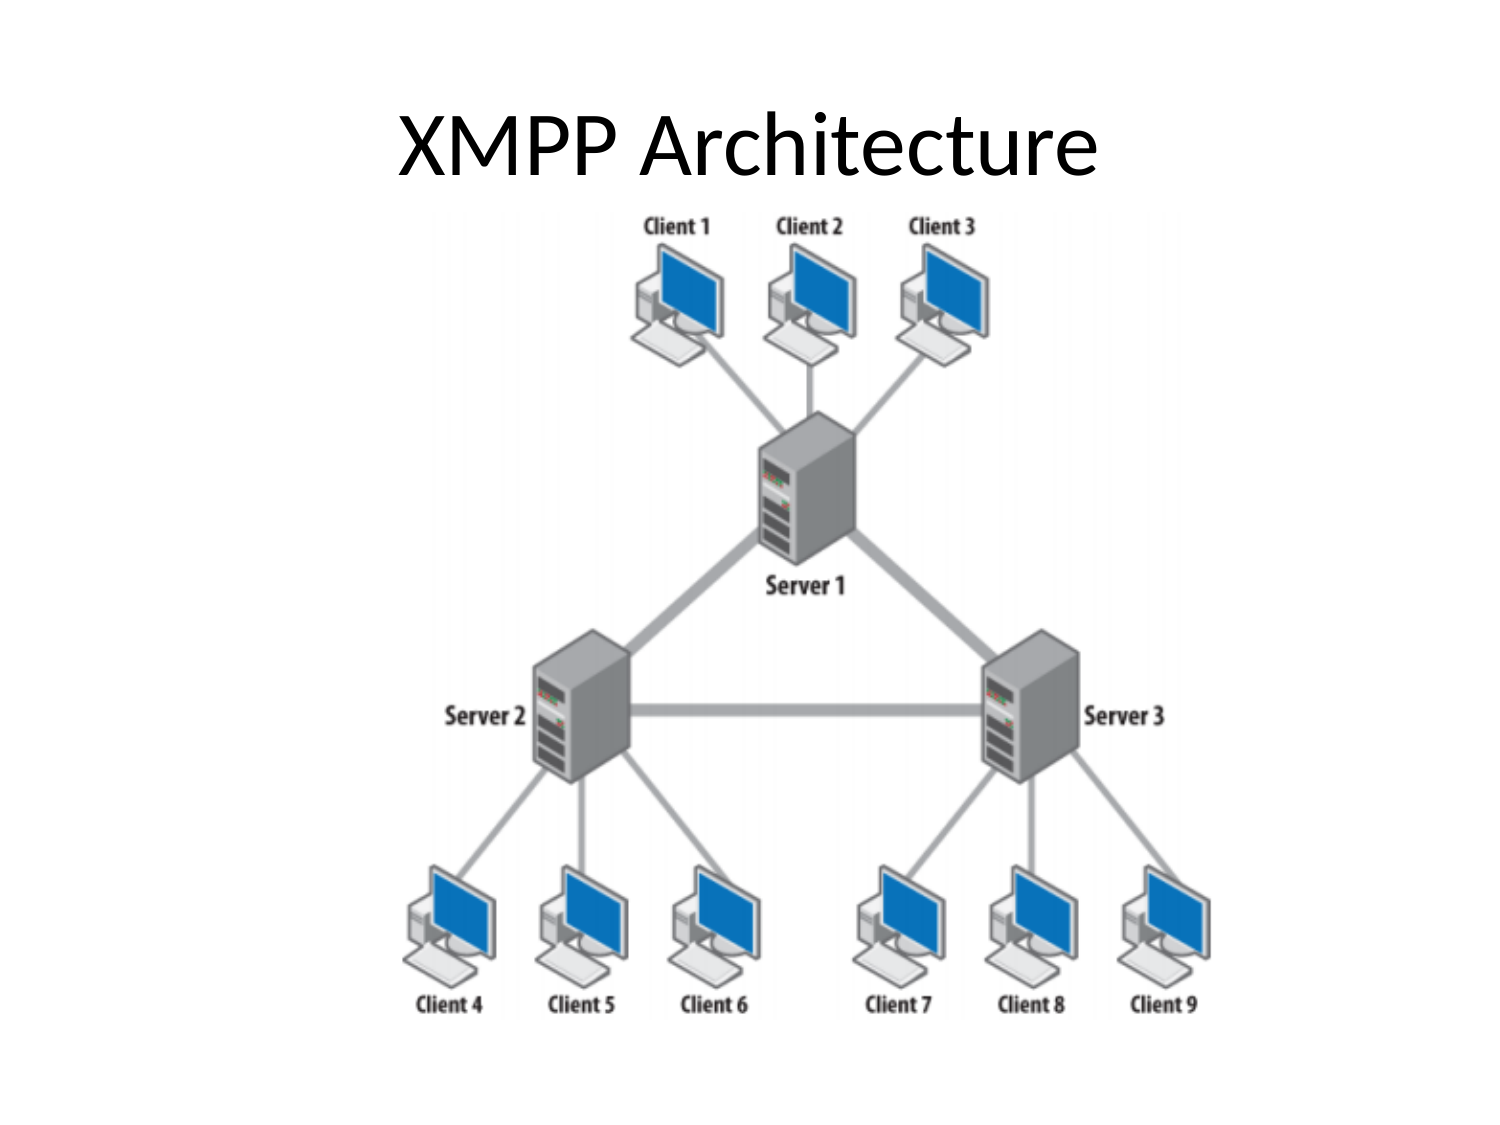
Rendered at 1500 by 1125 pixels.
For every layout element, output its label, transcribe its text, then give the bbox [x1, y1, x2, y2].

title XMPP Architecture [75, 45, 1425, 233]
picture [265, 200, 1305, 1034]
